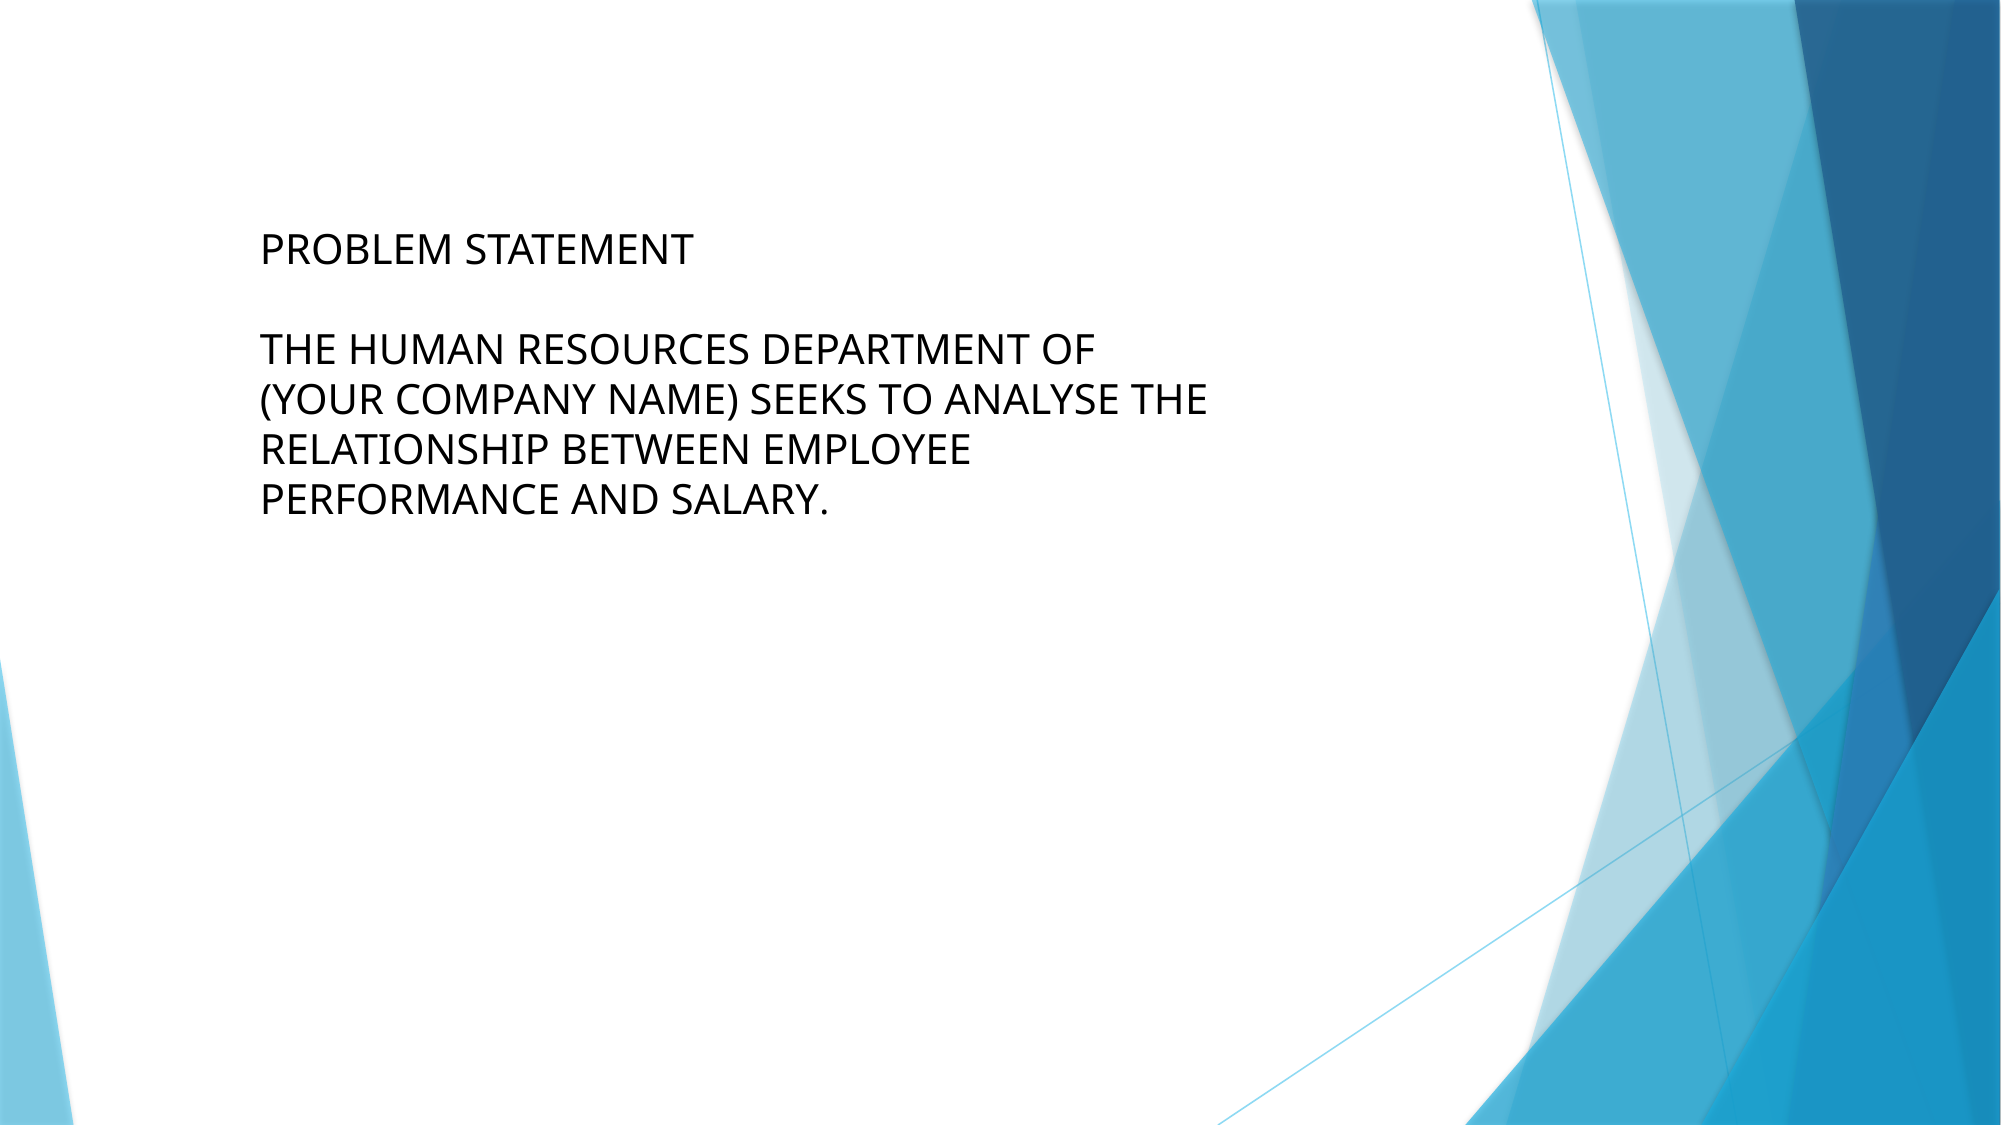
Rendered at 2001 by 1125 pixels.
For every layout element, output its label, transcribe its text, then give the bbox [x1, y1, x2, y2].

text_box PROBLEM STATEMENT THE HUMAN RESOURCES DEPARTMENT OF (YOUR COMPANY NAME) SEEKS TO ANALYSE THE RELATIONSHIP BETWEEN EMPLOYEE PERFORMANCE AND SALARY. [245, 215, 1245, 531]
